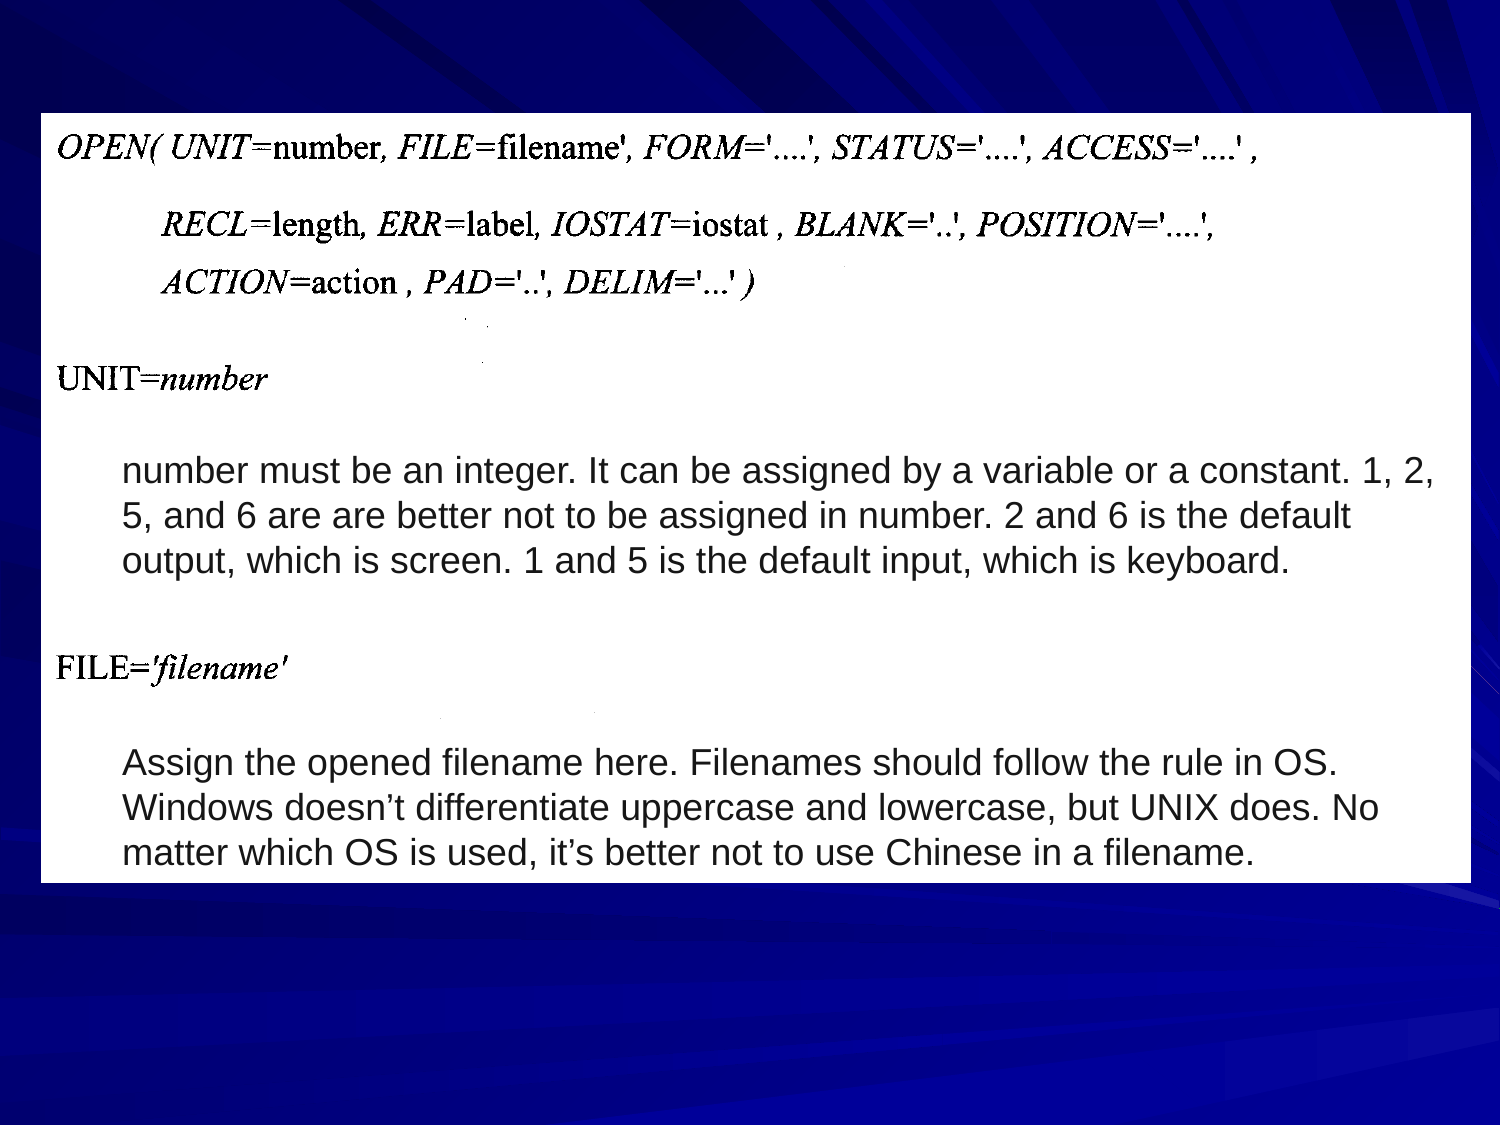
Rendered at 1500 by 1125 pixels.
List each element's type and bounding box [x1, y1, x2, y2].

picture [41, 113, 1471, 883]
